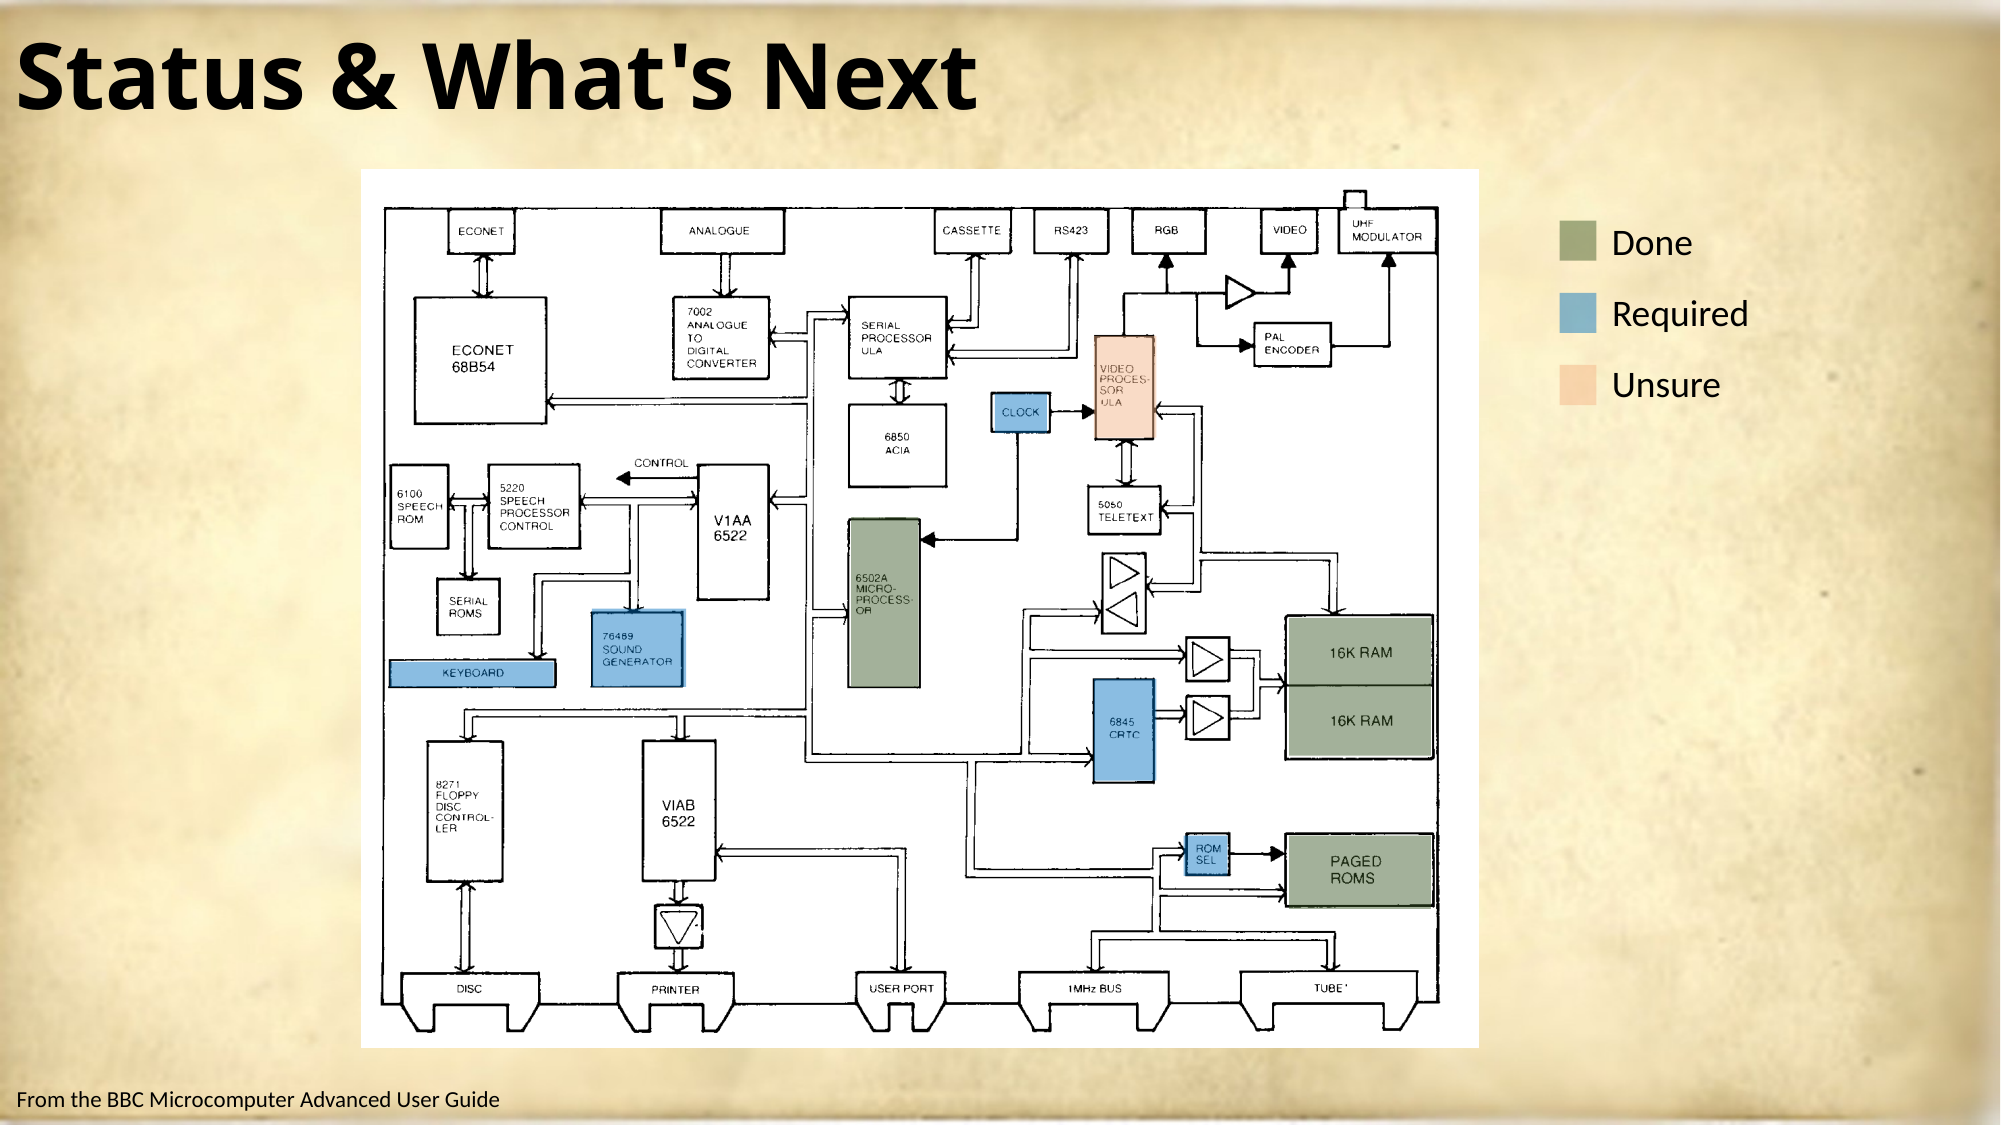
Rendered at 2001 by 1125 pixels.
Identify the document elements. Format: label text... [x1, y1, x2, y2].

title Status & What's Next [0, 0, 1889, 161]
text_box From the BBC Microcomputer Advanced User Guide [1, 1076, 517, 1119]
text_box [1559, 210, 1766, 414]
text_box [361, 169, 1479, 1048]
picture [0, 0, 2001, 1125]
